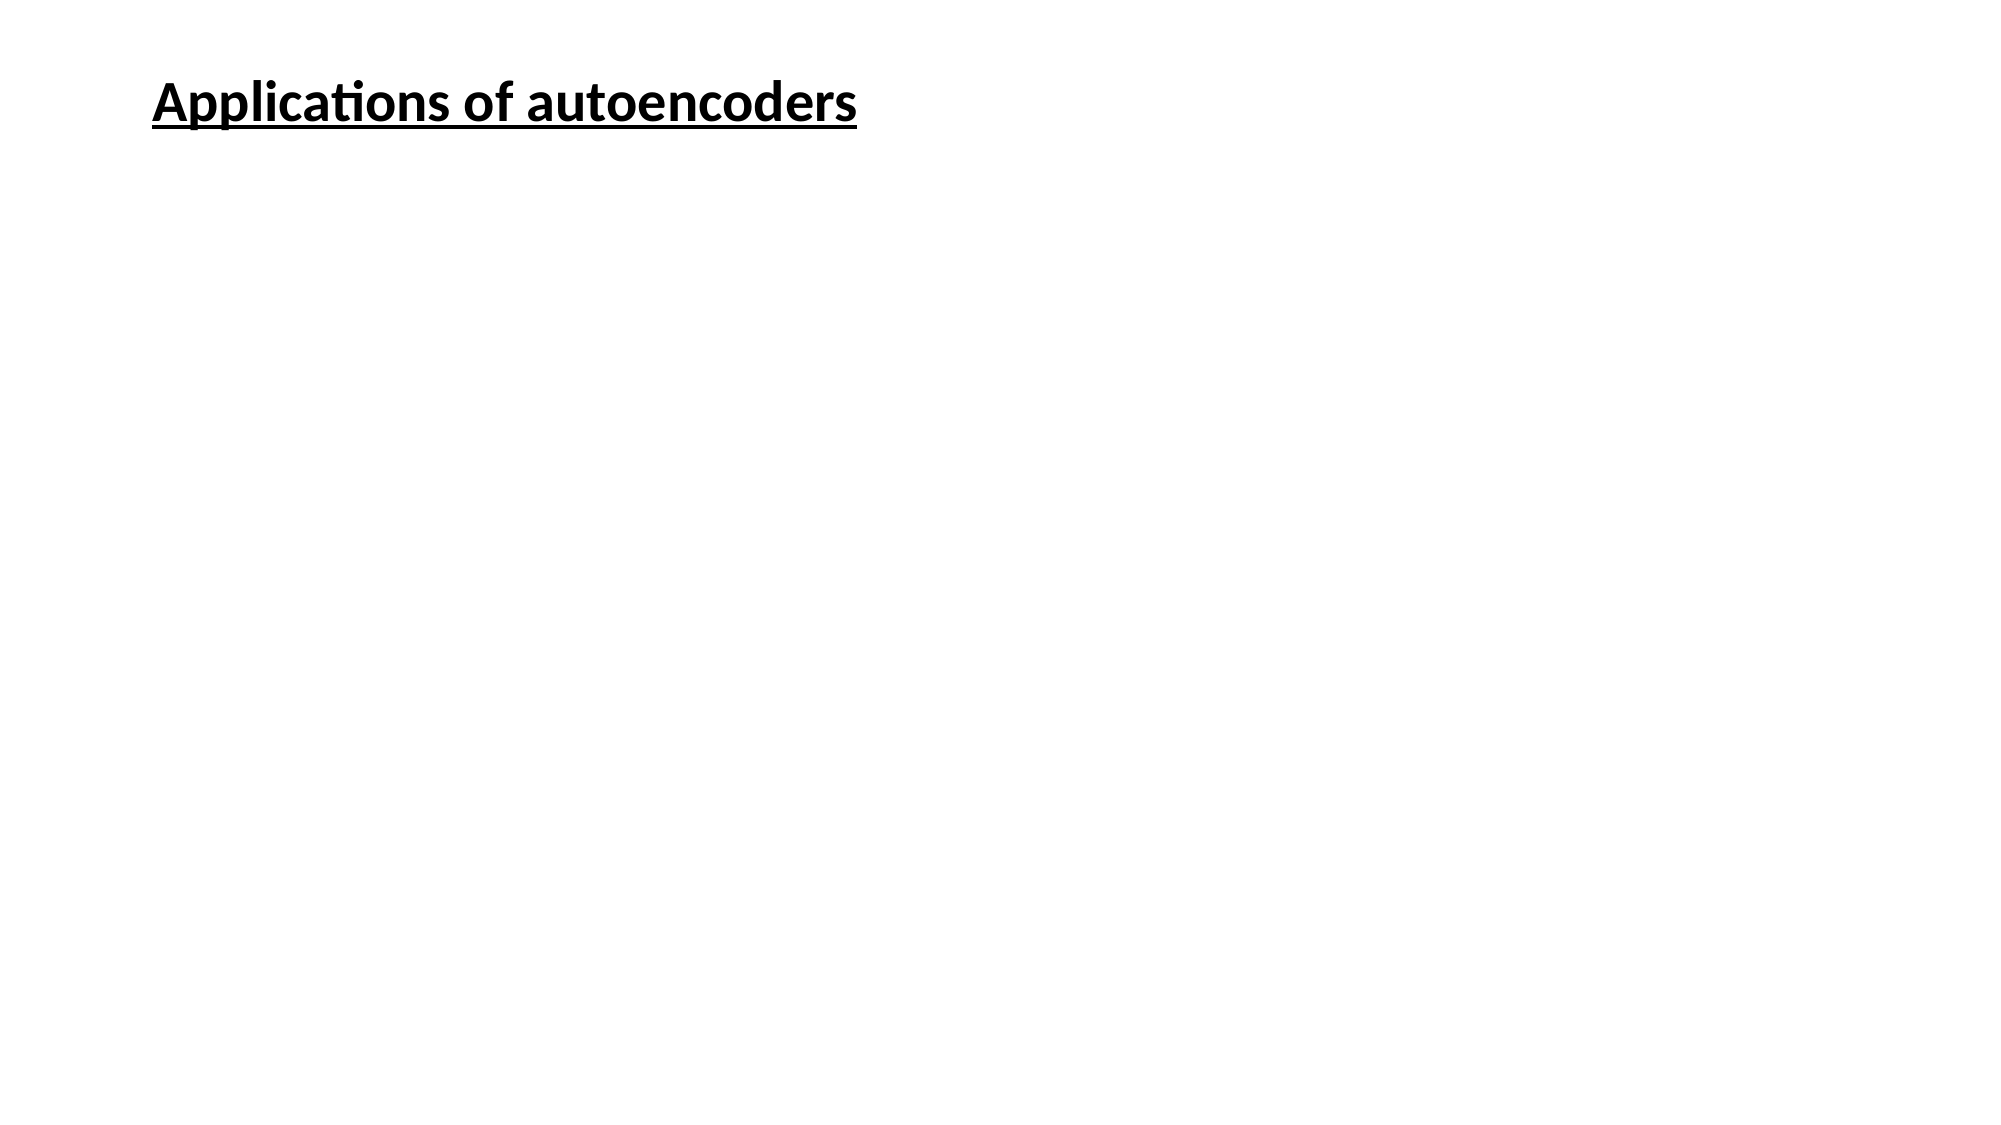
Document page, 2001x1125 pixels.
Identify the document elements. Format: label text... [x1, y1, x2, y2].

list Applications of autoencoders [137, 63, 1863, 778]
